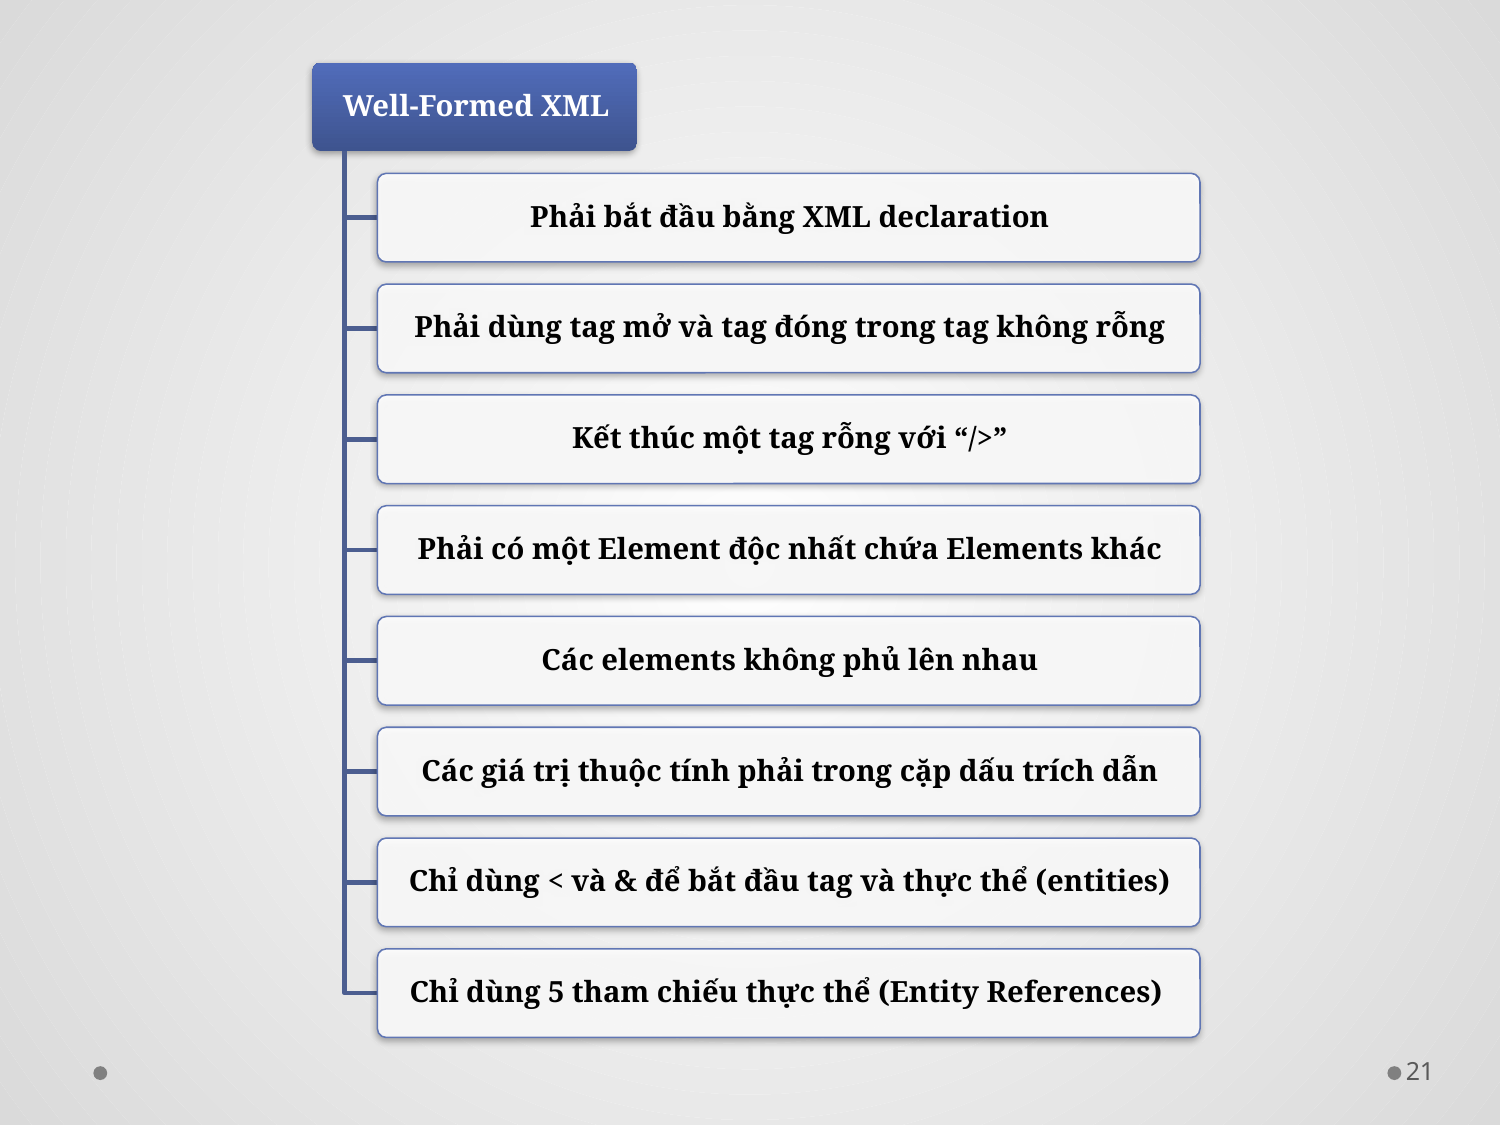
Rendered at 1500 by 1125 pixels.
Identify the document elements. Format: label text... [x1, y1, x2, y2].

slide_number 21 [1401, 1042, 1494, 1103]
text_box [49, 62, 1463, 1038]
